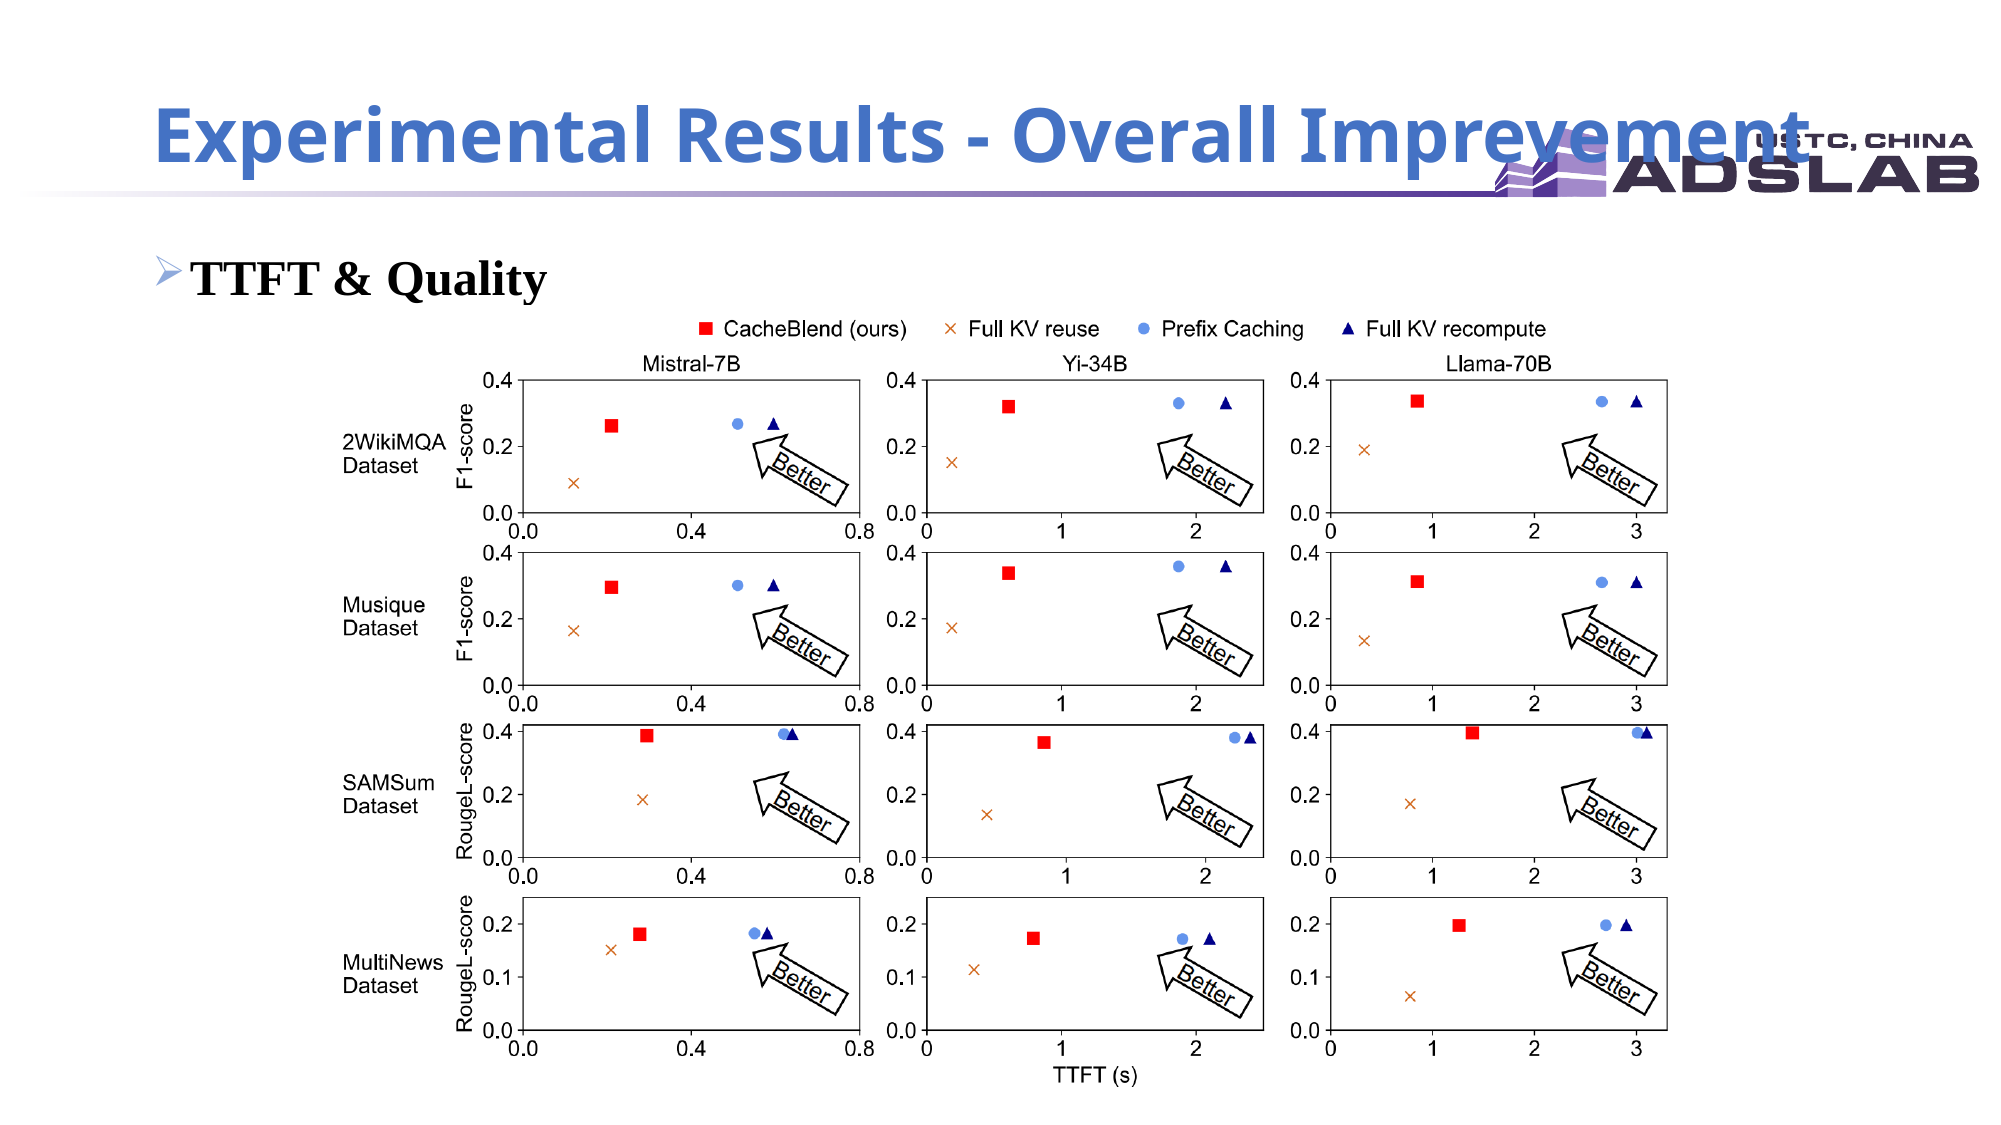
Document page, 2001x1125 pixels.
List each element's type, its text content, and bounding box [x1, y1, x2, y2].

picture [293, 305, 1707, 1093]
list TTFT & Quality [137, 226, 1863, 1014]
title Experimental Results - Overall Imprevement [137, 59, 1863, 187]
picture [1488, 124, 1985, 198]
